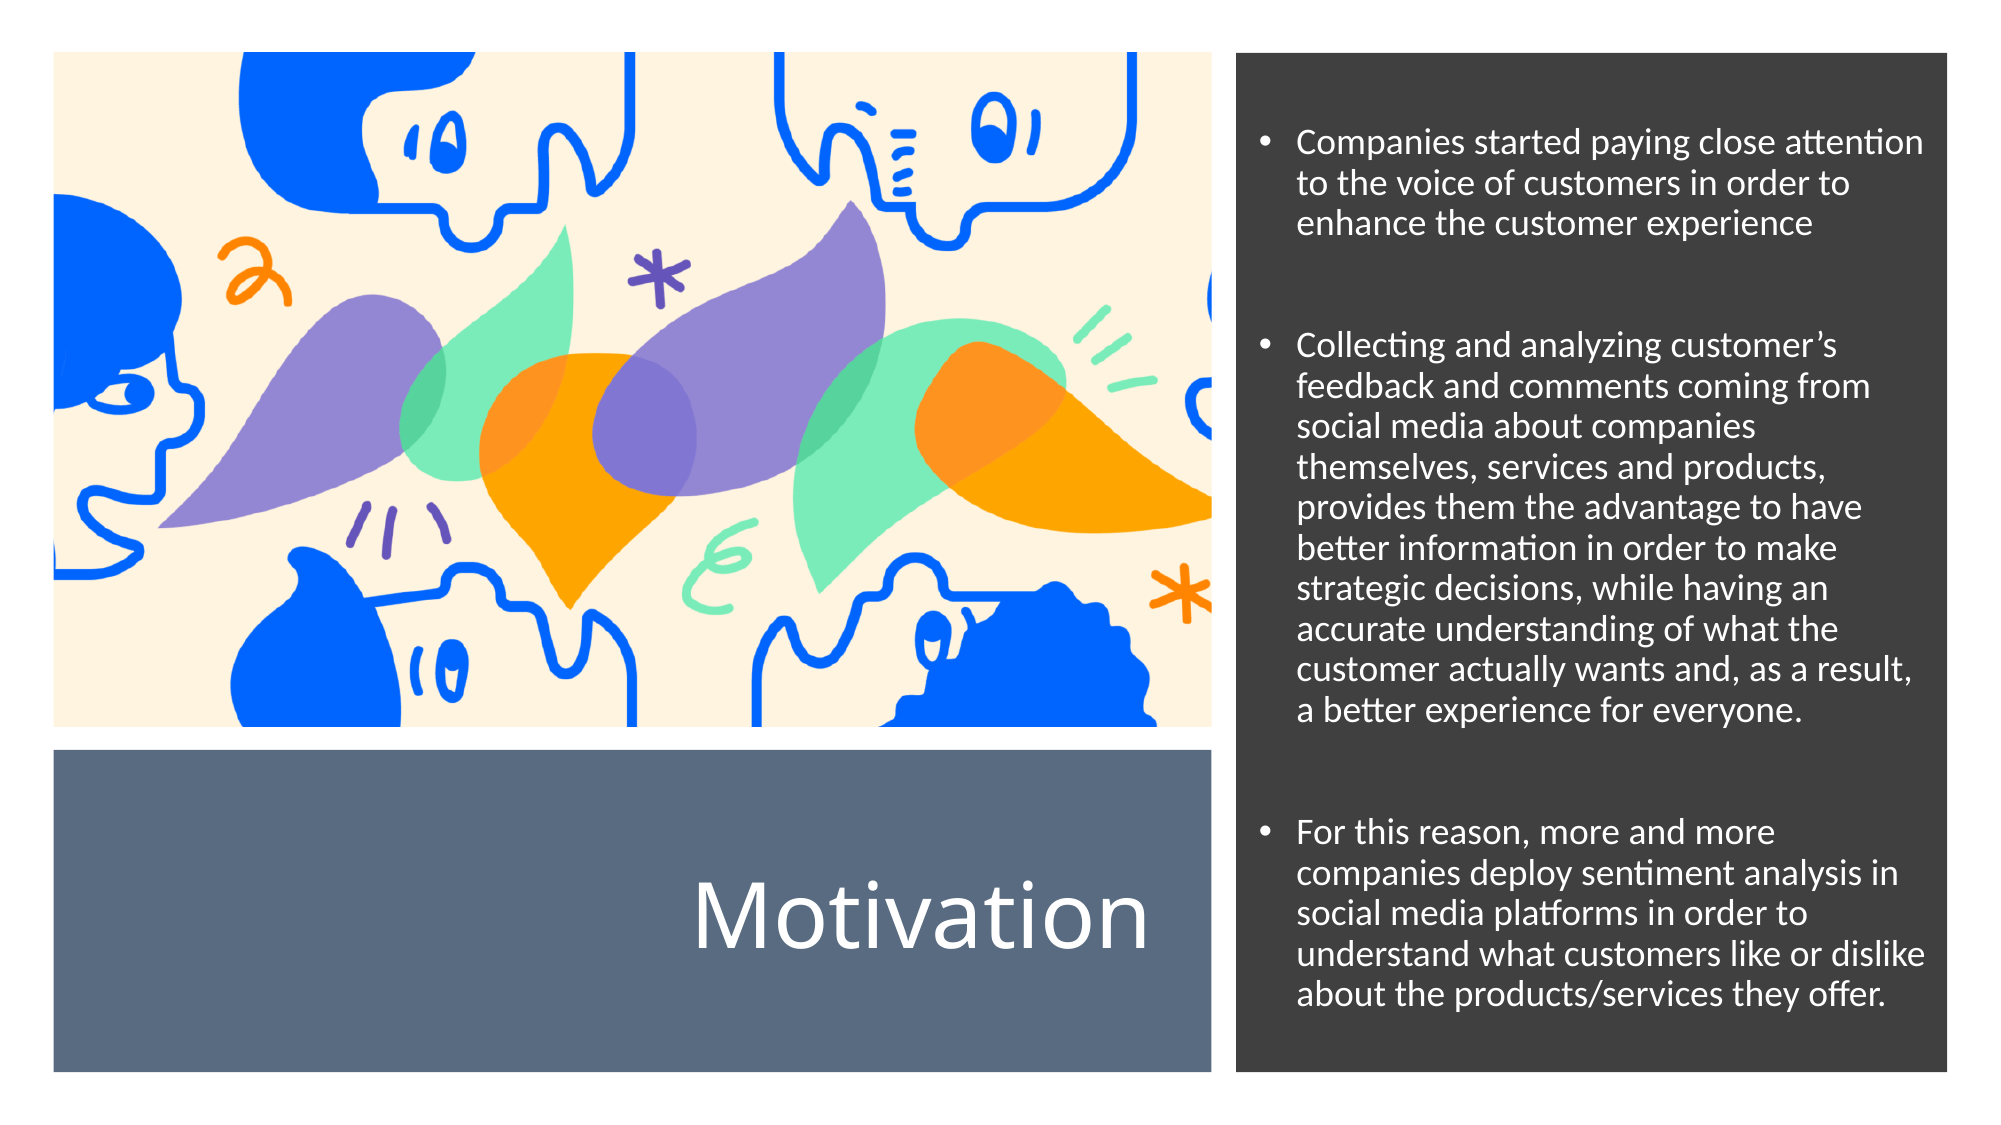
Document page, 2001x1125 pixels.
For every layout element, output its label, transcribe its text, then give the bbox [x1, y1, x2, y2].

picture [53, 52, 1212, 727]
text_box [1235, 52, 1948, 1073]
title Motivation [85, 782, 1168, 1049]
list Companies started paying close attention to the voice of customers in order to enhance the customer experience Collecting and analyzing customer’s feedback and comments coming from social media about companies themselves, services and products, provides them the advantage to have better information in order to make strategic decisions, while having an accurate understanding of what the customer actually wants and, as a result, a better experience for everyone. For this reason, more and more companies deploy sentiment analysis in social media platforms in order to understand what customers like or dislike about the products/services they offer. [1243, 88, 1959, 1049]
text_box [53, 749, 1212, 1073]
